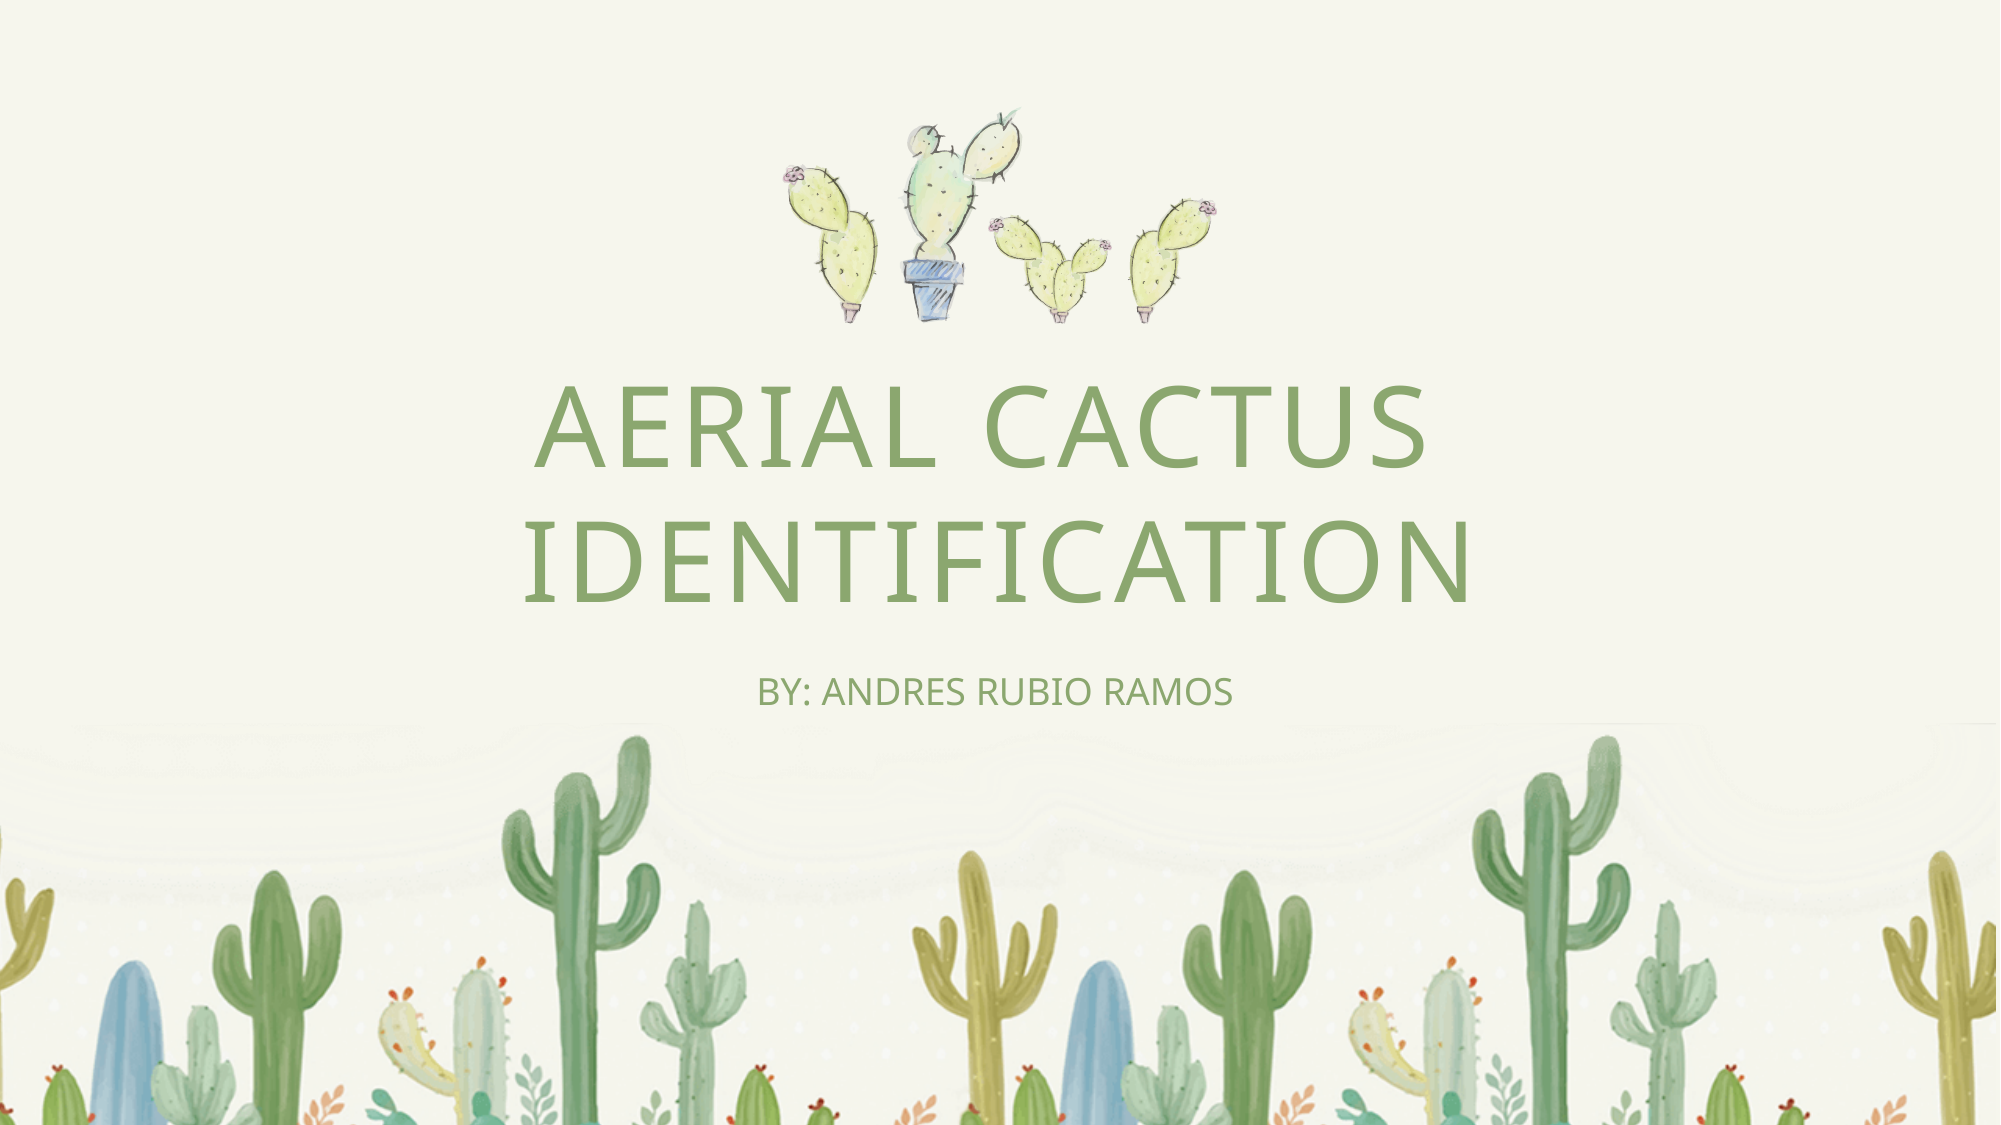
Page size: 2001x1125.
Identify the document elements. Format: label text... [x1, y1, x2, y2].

picture [782, 106, 1218, 324]
picture [0, 660, 1996, 1125]
text_box AERIAL CACTUS IDENTIFICATION [506, 347, 1494, 633]
